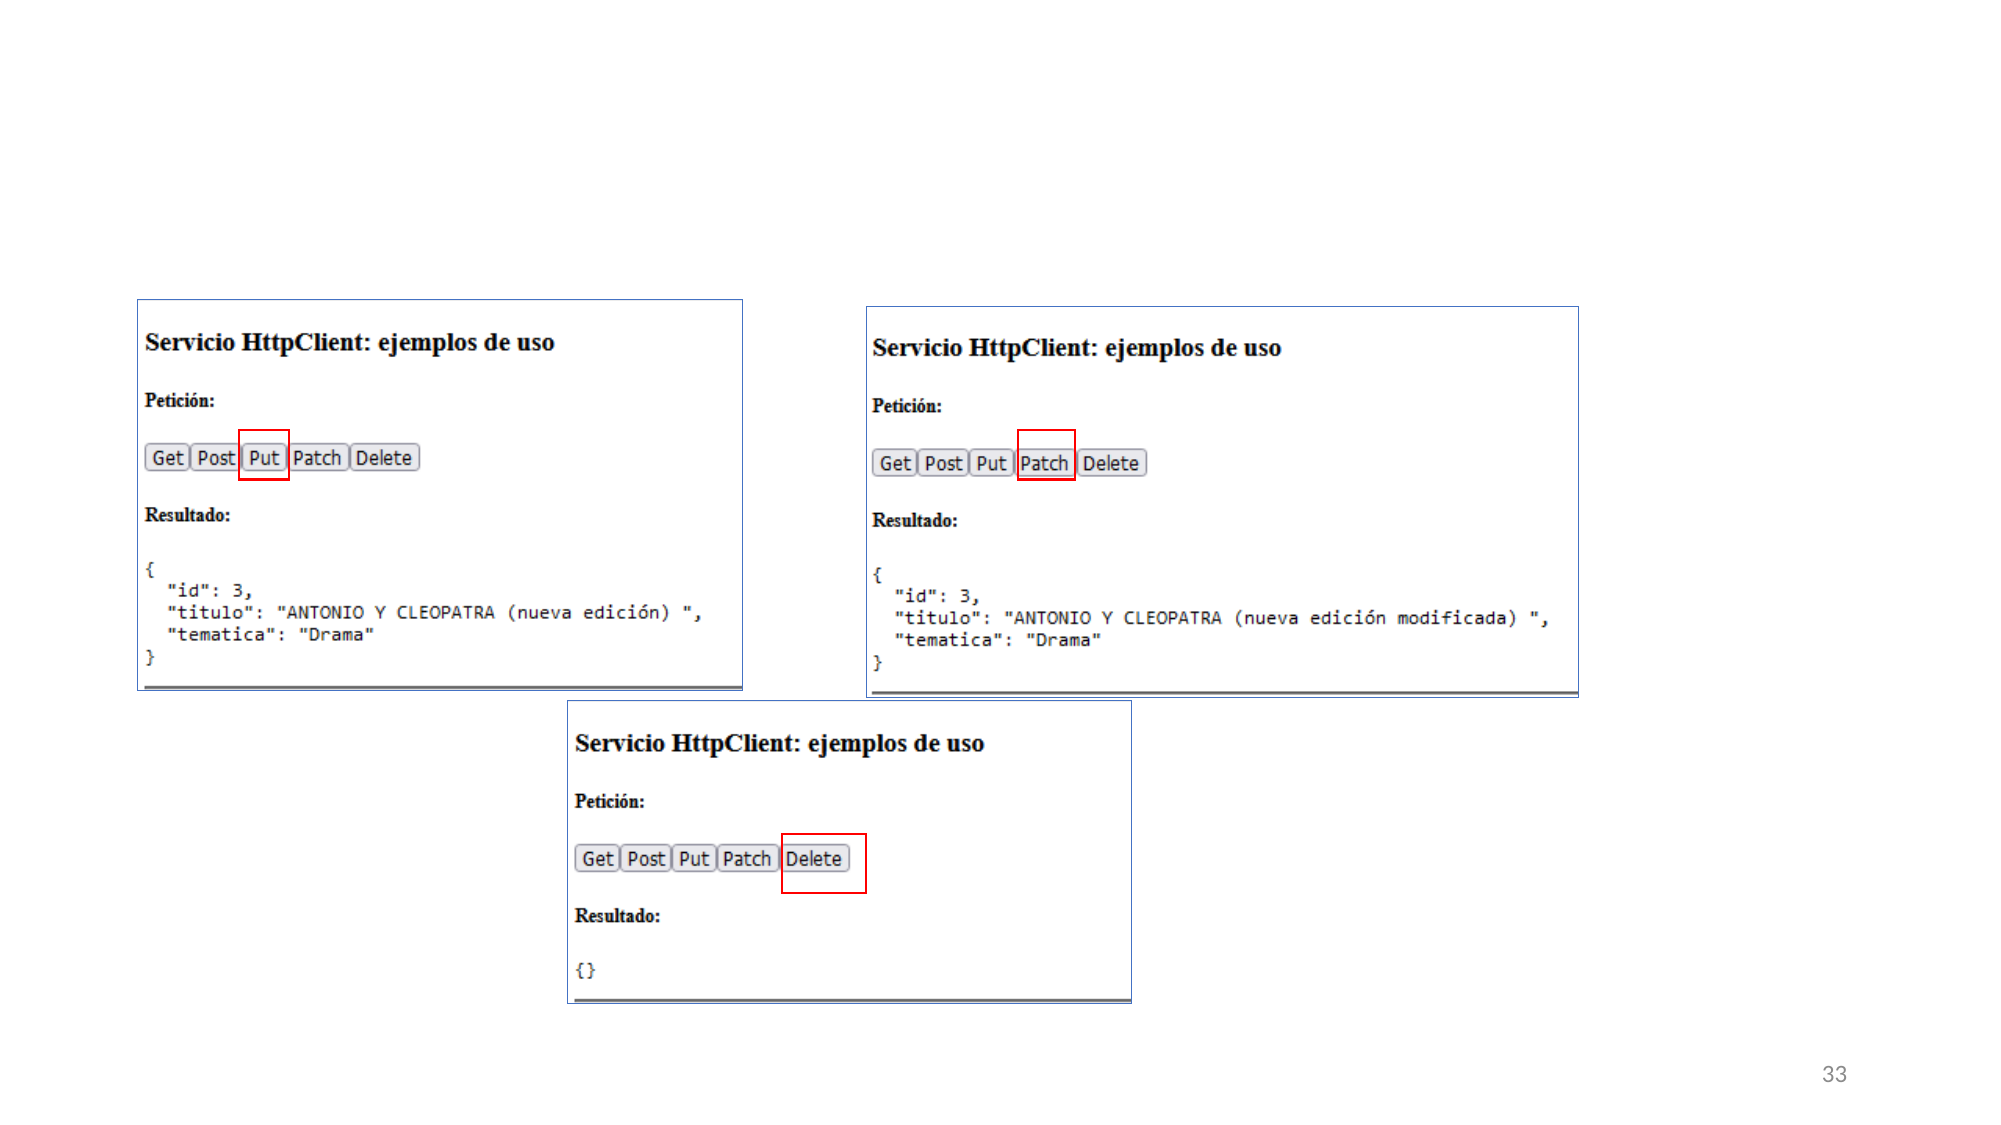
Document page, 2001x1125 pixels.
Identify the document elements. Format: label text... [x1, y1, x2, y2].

slide_number 33 [1412, 1042, 1863, 1103]
picture [567, 700, 1133, 1004]
picture [866, 306, 1579, 698]
picture [137, 299, 743, 691]
